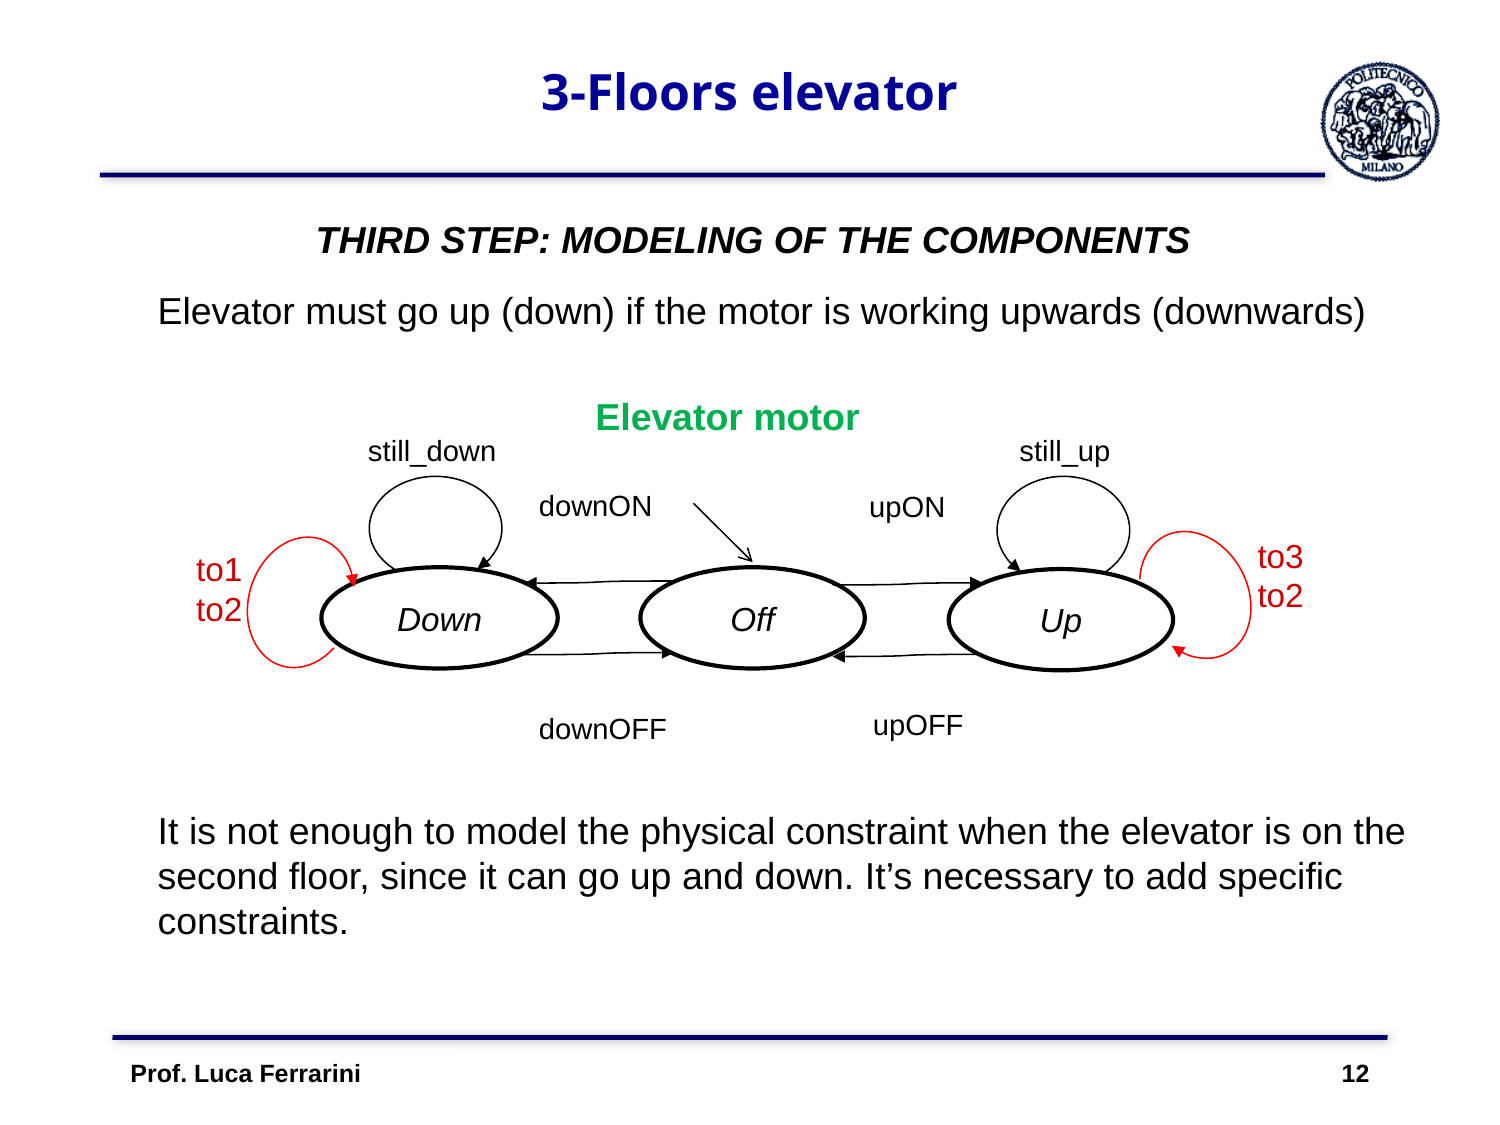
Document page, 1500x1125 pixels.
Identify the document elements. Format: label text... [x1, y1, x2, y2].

text_box It is not enough to model the physical constraint when the elevator is on the second floor, since it can go up and down. It’s necessary to add specific constraints. [142, 799, 1439, 950]
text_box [123, 385, 1377, 786]
text_box Elevator must go up (down) if the motor is working upwards (downwards) [142, 279, 1439, 340]
title 3-Floors elevator [112, 0, 1388, 185]
slide_number Prof. Luca Ferrarini 12 [50, 1050, 1450, 1125]
text_box THIRD STEP: MODELING OF THE COMPONENTS [105, 208, 1402, 269]
